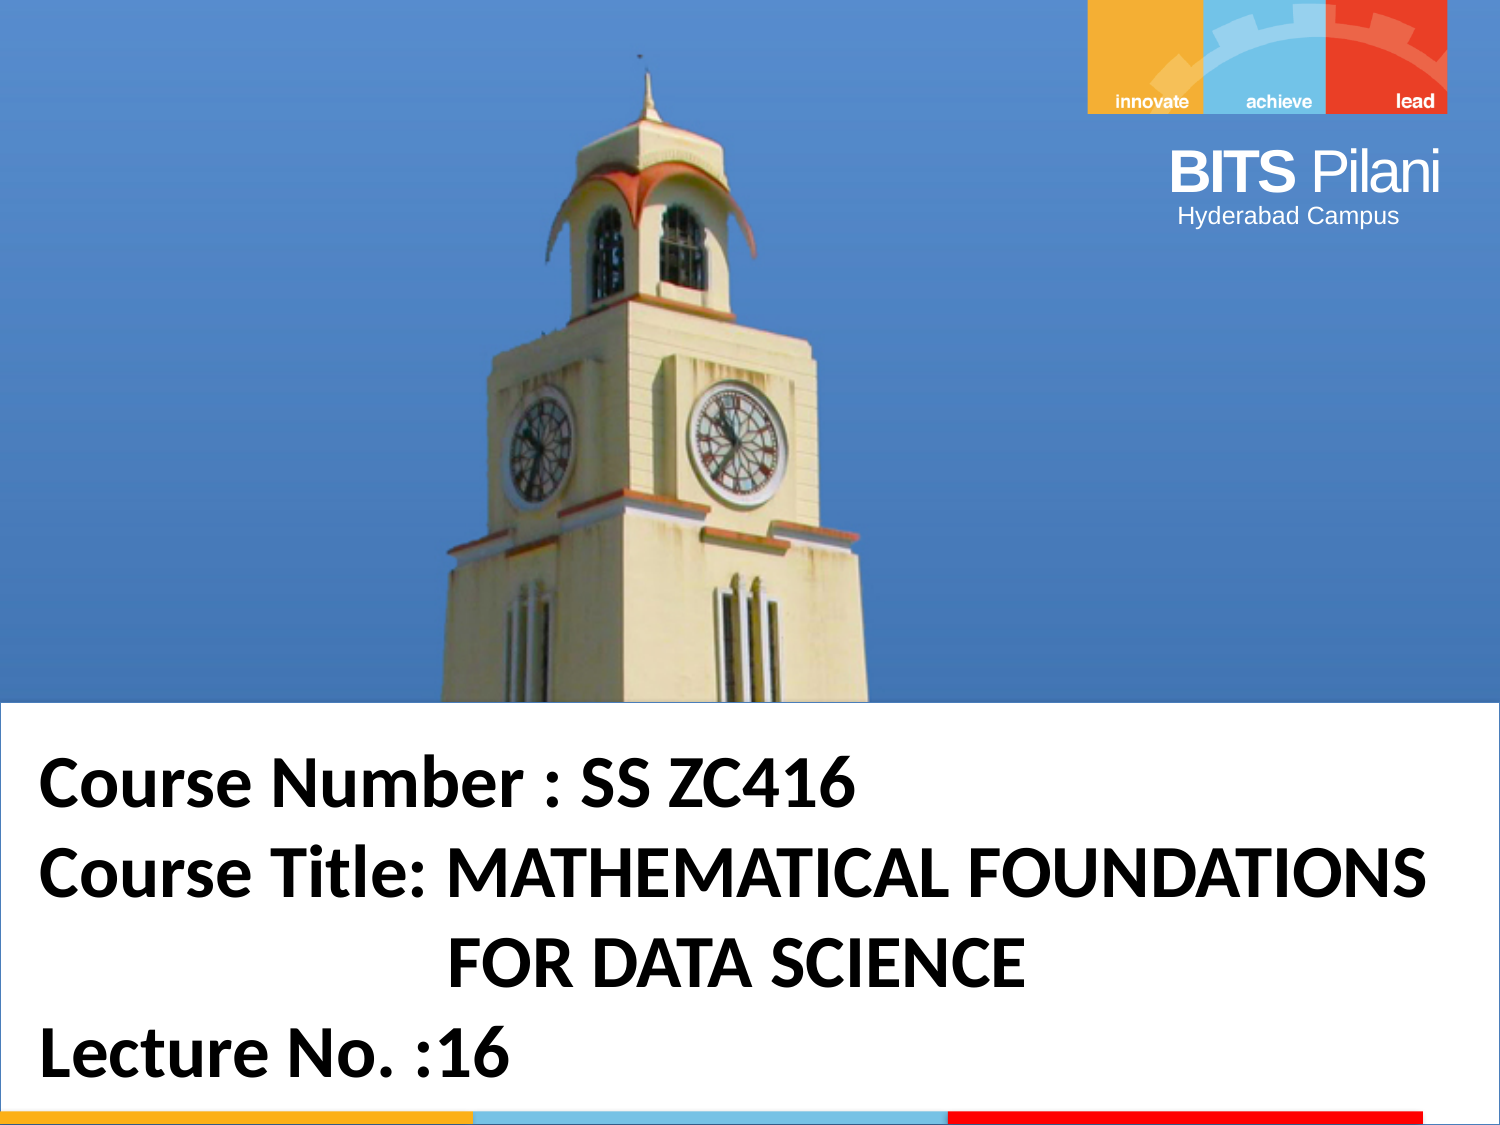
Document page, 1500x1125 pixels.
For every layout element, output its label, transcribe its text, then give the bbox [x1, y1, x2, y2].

picture [0, 0, 1500, 702]
text_box Course Number : SS ZC416 Course Title: MATHEMATICAL FOUNDATIONS FOR DATA SCIENCE Lecture No. :16 [24, 724, 1500, 1100]
